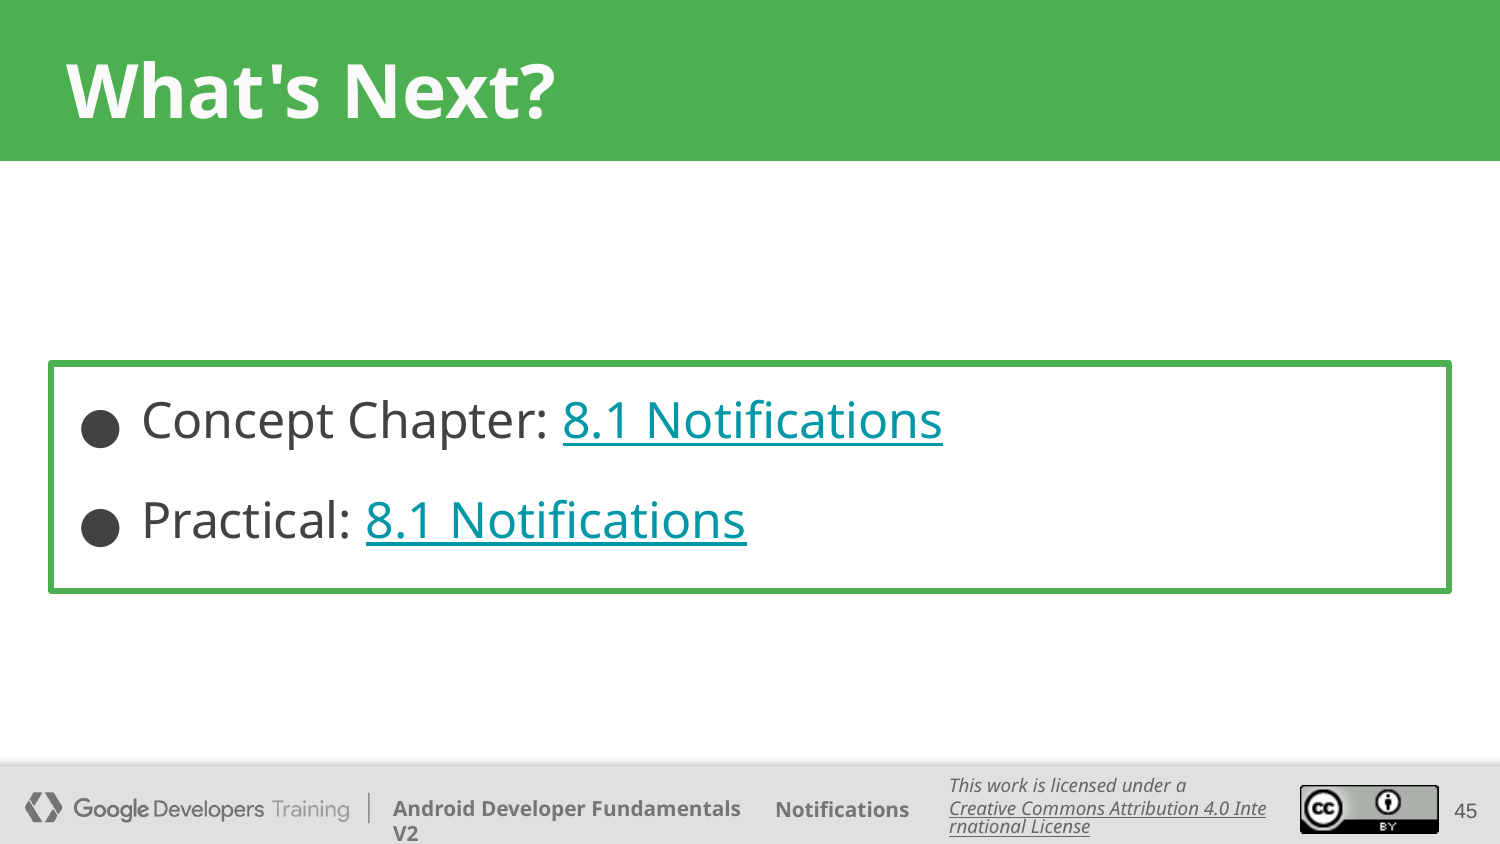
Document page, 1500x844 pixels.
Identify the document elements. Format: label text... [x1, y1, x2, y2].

picture [0, 161, 1500, 844]
slide_number ‹#› [1402, 777, 1493, 842]
text_box Concept Chapter: 8.1 Notifications Practical: 8.1 Notifications [51, 363, 1449, 591]
title What's Next? [51, 28, 1449, 122]
